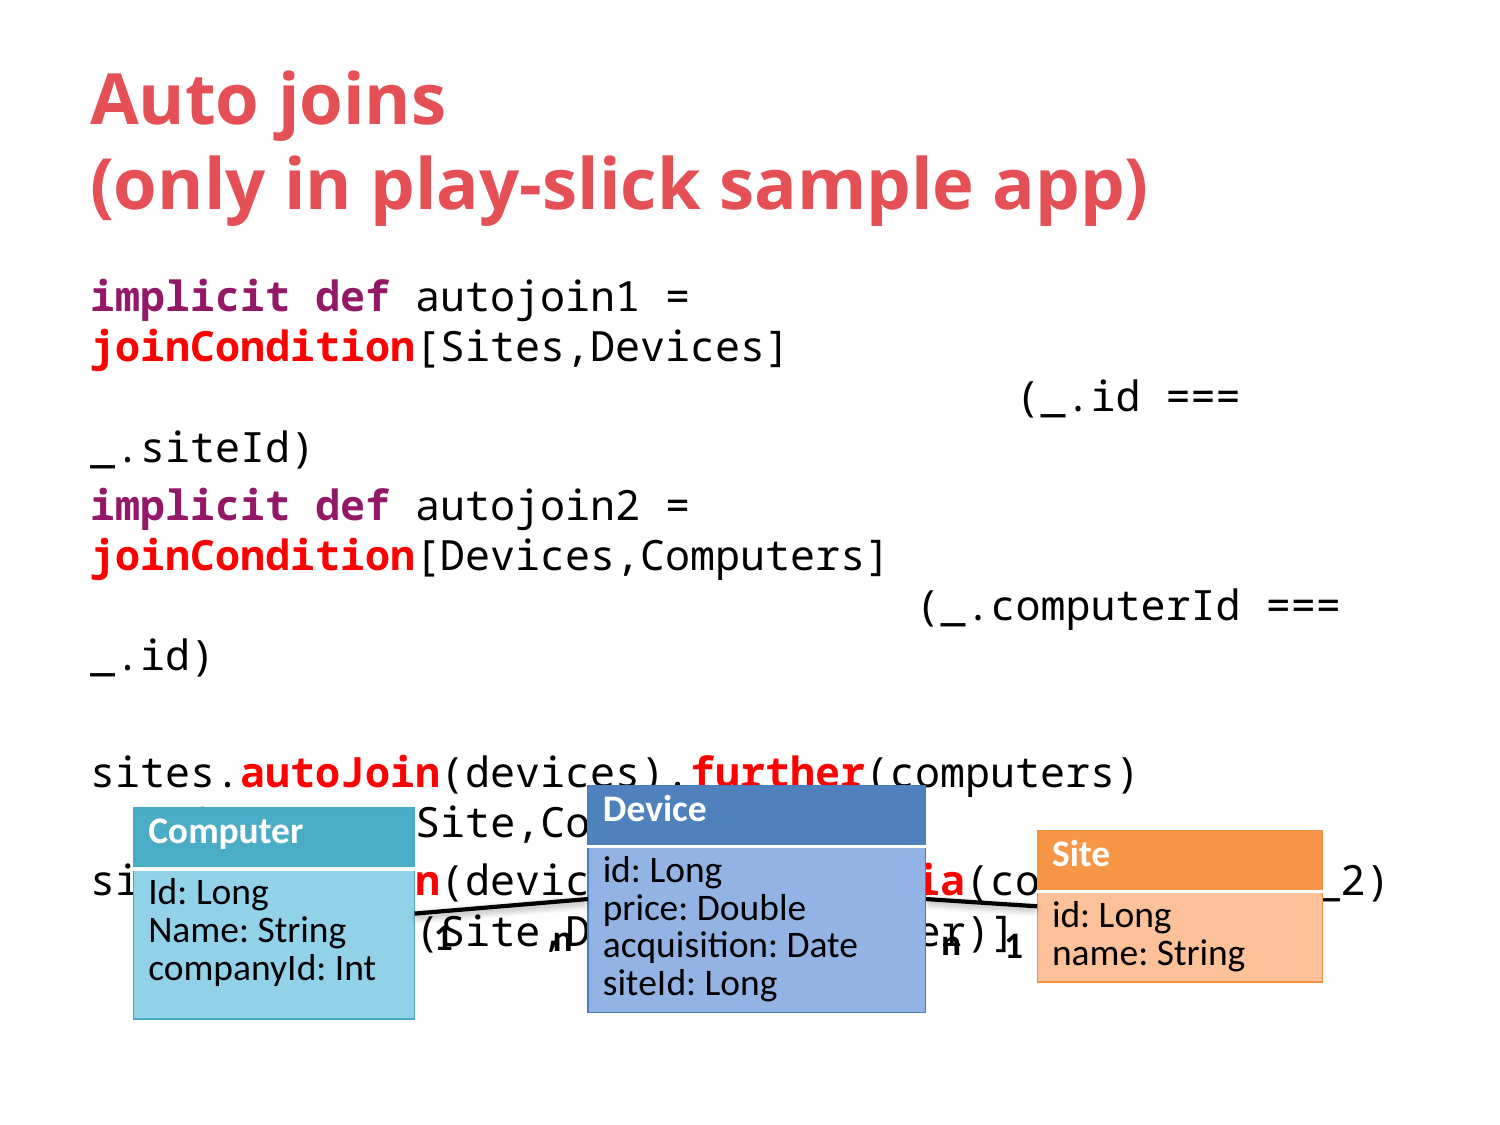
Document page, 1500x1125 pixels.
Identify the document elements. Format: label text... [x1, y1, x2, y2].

table_header Device [589, 786, 925, 845]
text_box 1 [989, 918, 1039, 974]
table_header Computer [134, 809, 414, 867]
table_cell Id: Long Name: String companyId: Int [134, 871, 414, 1018]
text_box n [537, 919, 588, 967]
list implicit def autojoin1 = joinCondition[Sites,Devices] (_.id === _.siteId) implicit def autojoin2 = joinCondition[Devices,Computers] (_.computerId === _.id) sites.autoJoin(devices).further(computers) : Query[_,(Site,Computer)] sites.autoJoin(devices).autoJoinVia(computers)(_._2) : Query[_,((Site,Device),Computer)] [75, 262, 1425, 1005]
table_header Site [1038, 831, 1322, 890]
text_box 1 [418, 905, 464, 909]
table_cell id: Long price: Double acquisition: Date siteId: Long [589, 848, 925, 1012]
text_box 1 [418, 921, 468, 966]
title Auto joins (only in play-slick sample app) [75, 45, 1425, 233]
text_box n [926, 920, 976, 971]
table_cell id: Long name: String [1038, 893, 1322, 981]
